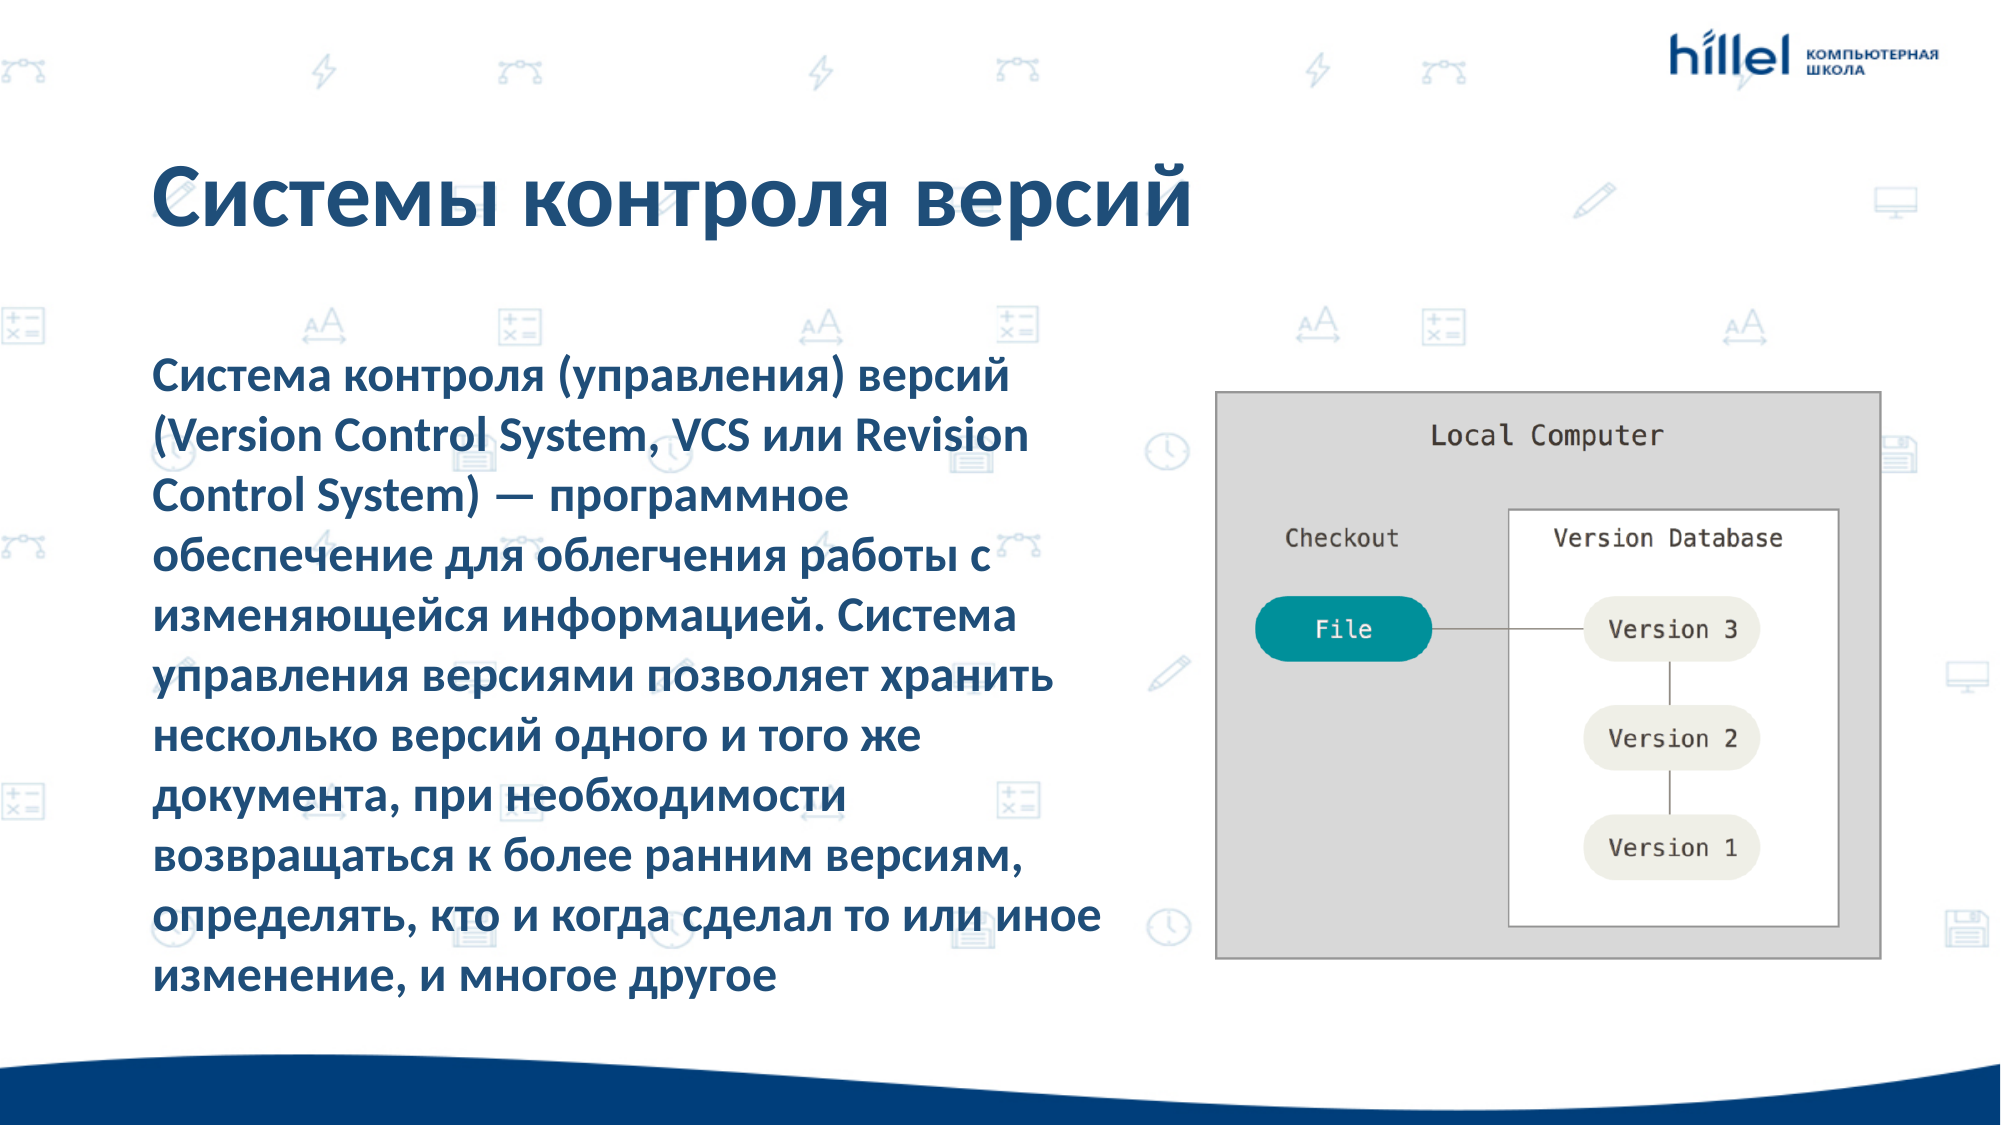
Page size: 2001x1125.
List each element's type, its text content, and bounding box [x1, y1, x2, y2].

title Системы контроля версий [137, 139, 1863, 358]
text_box Система контроля (управления) версий (Version Control System, VCS или Revision Control System) — программное обеспечение для облегчения работы с изменяющейся информацией. Система управления версиями позволяет хранить несколько версий одного и того же документа, при необходимости возвращаться к более ранним версиям, определять, кто и когда сделал то или иное изменение, и многое другое [137, 334, 1149, 1019]
picture [0, 0, 2001, 1125]
